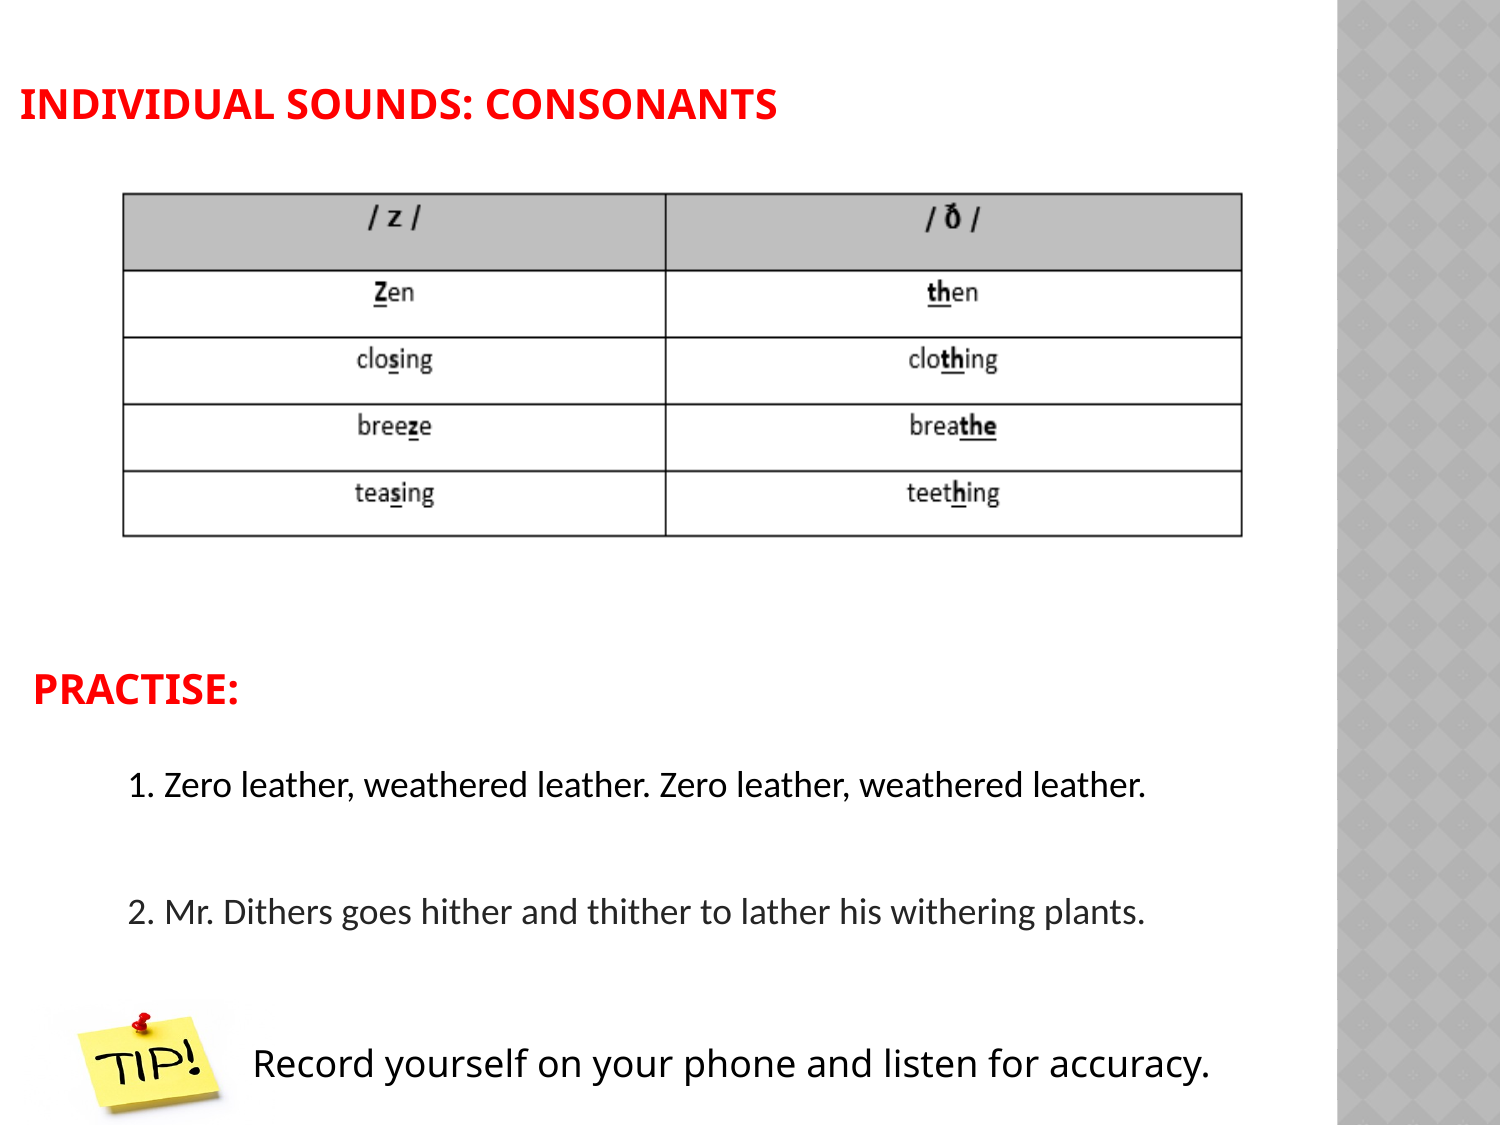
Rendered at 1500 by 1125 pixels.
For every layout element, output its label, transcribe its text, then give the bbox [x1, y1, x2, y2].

text_box 1. Zero leather, weathered leather. Zero leather, weathered leather. 2. Mr. Dithers goes hither and thither to lather his withering plants. [112, 749, 1200, 940]
picture [101, 162, 1264, 563]
text_box Individual sounds: Consonants [12, 62, 1251, 128]
text_box Record yourself on your phone and listen for accuracy. [280, 1032, 1313, 1092]
text_box Practise: [24, 647, 1263, 713]
picture [24, 999, 276, 1125]
